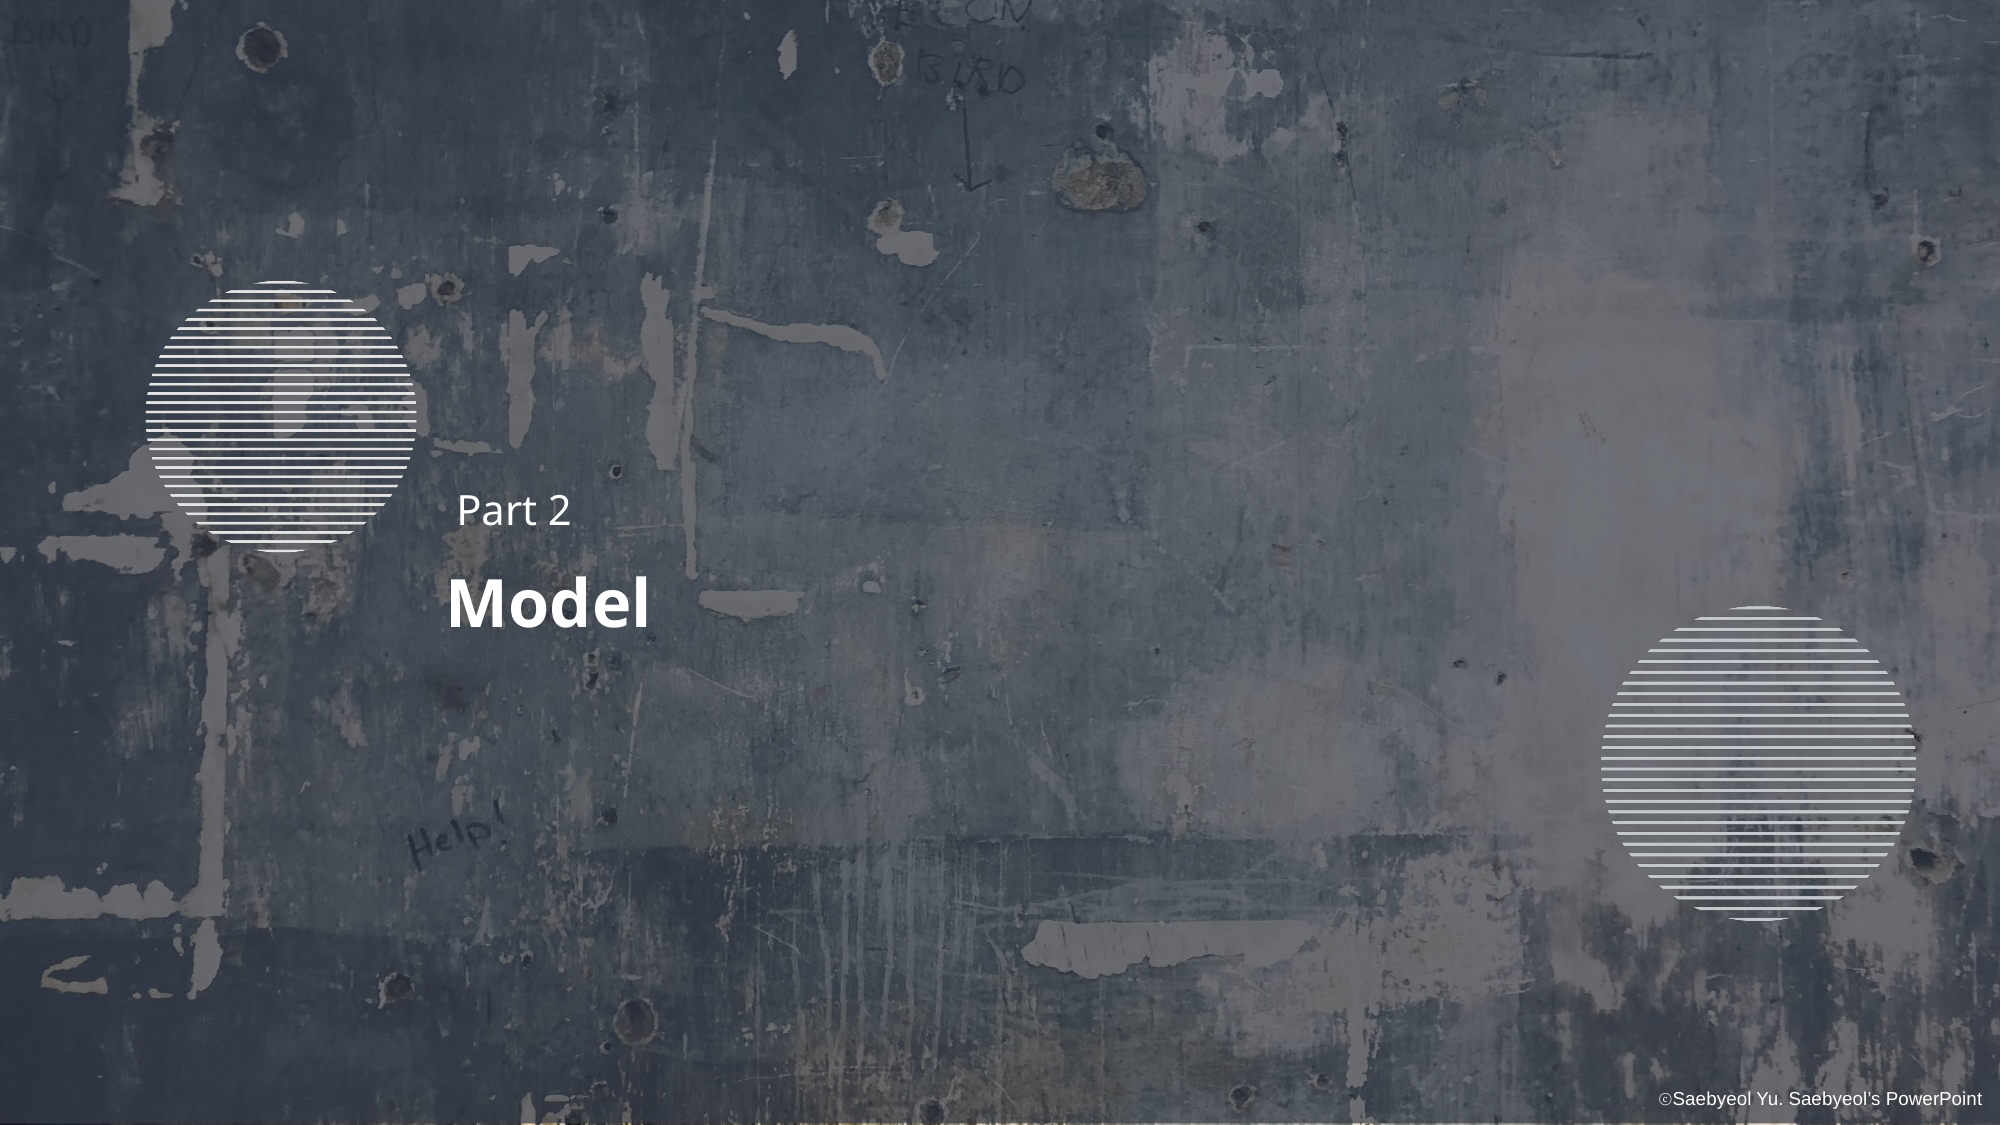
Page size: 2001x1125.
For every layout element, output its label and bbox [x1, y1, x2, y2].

text_box [442, 476, 655, 649]
picture [0, 0, 2000, 1125]
